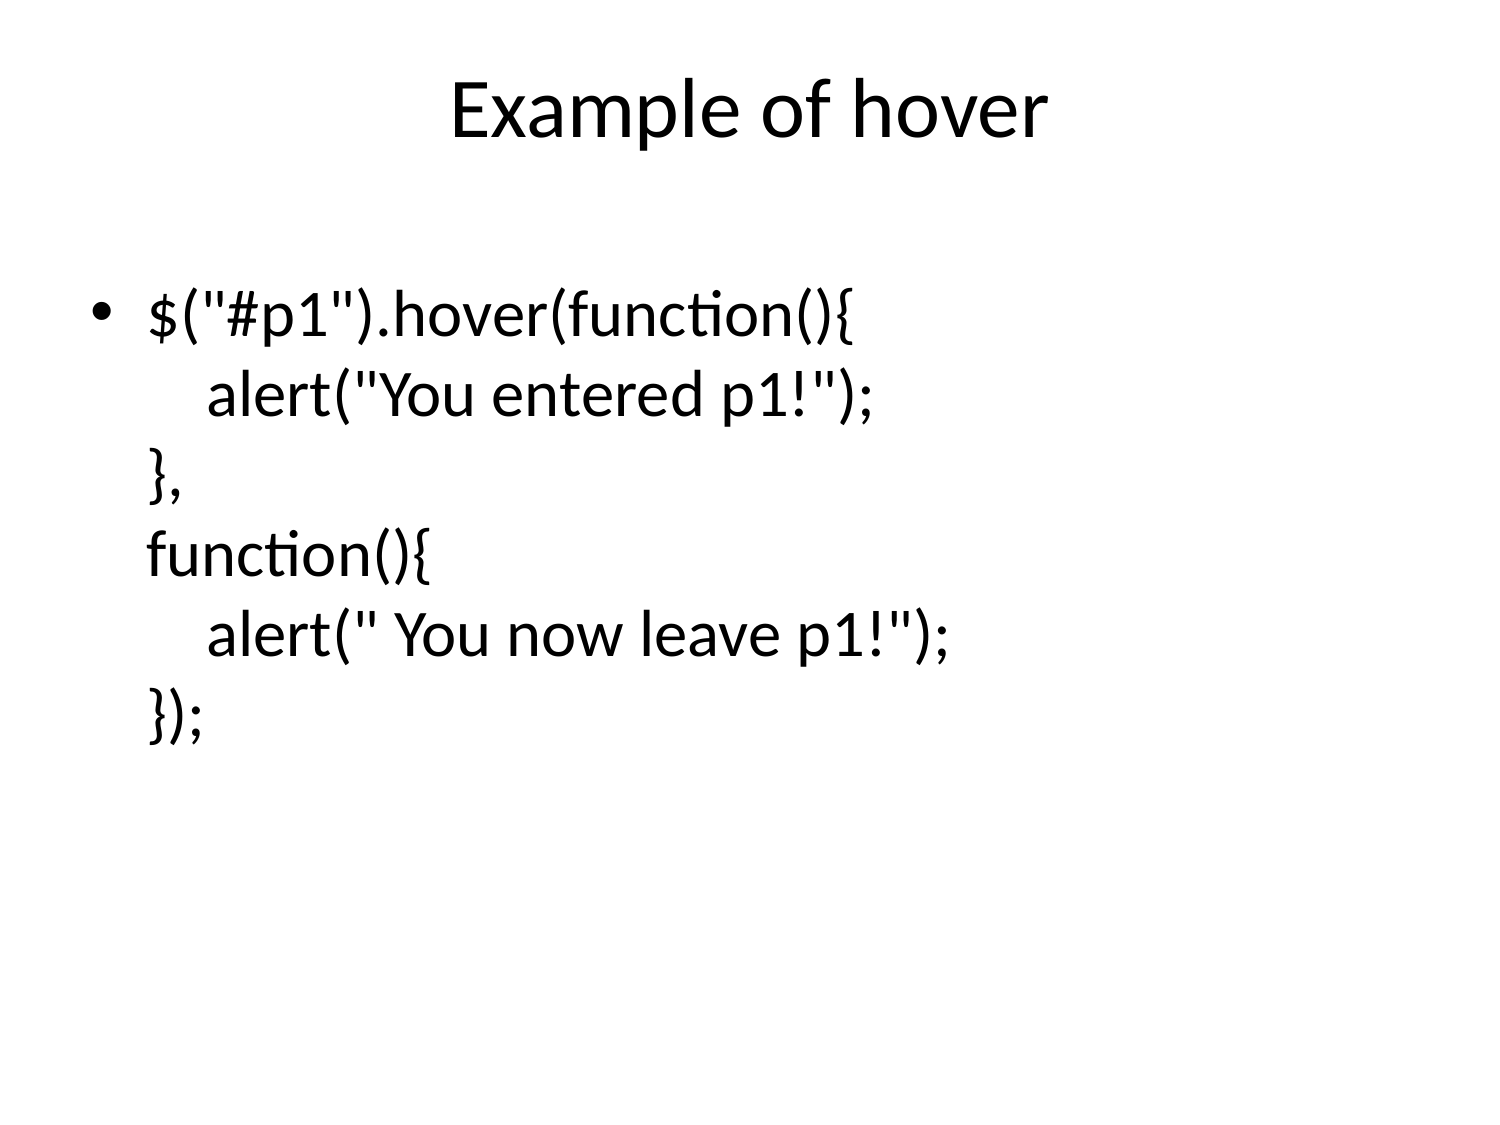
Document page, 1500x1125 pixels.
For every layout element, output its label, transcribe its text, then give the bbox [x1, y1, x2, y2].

list $("#p1").hover(function(){ alert("You entered p1!"); }, function(){ alert(" You now leave p1!"); }); [75, 262, 1425, 1005]
title Example of hover [75, 45, 1425, 163]
